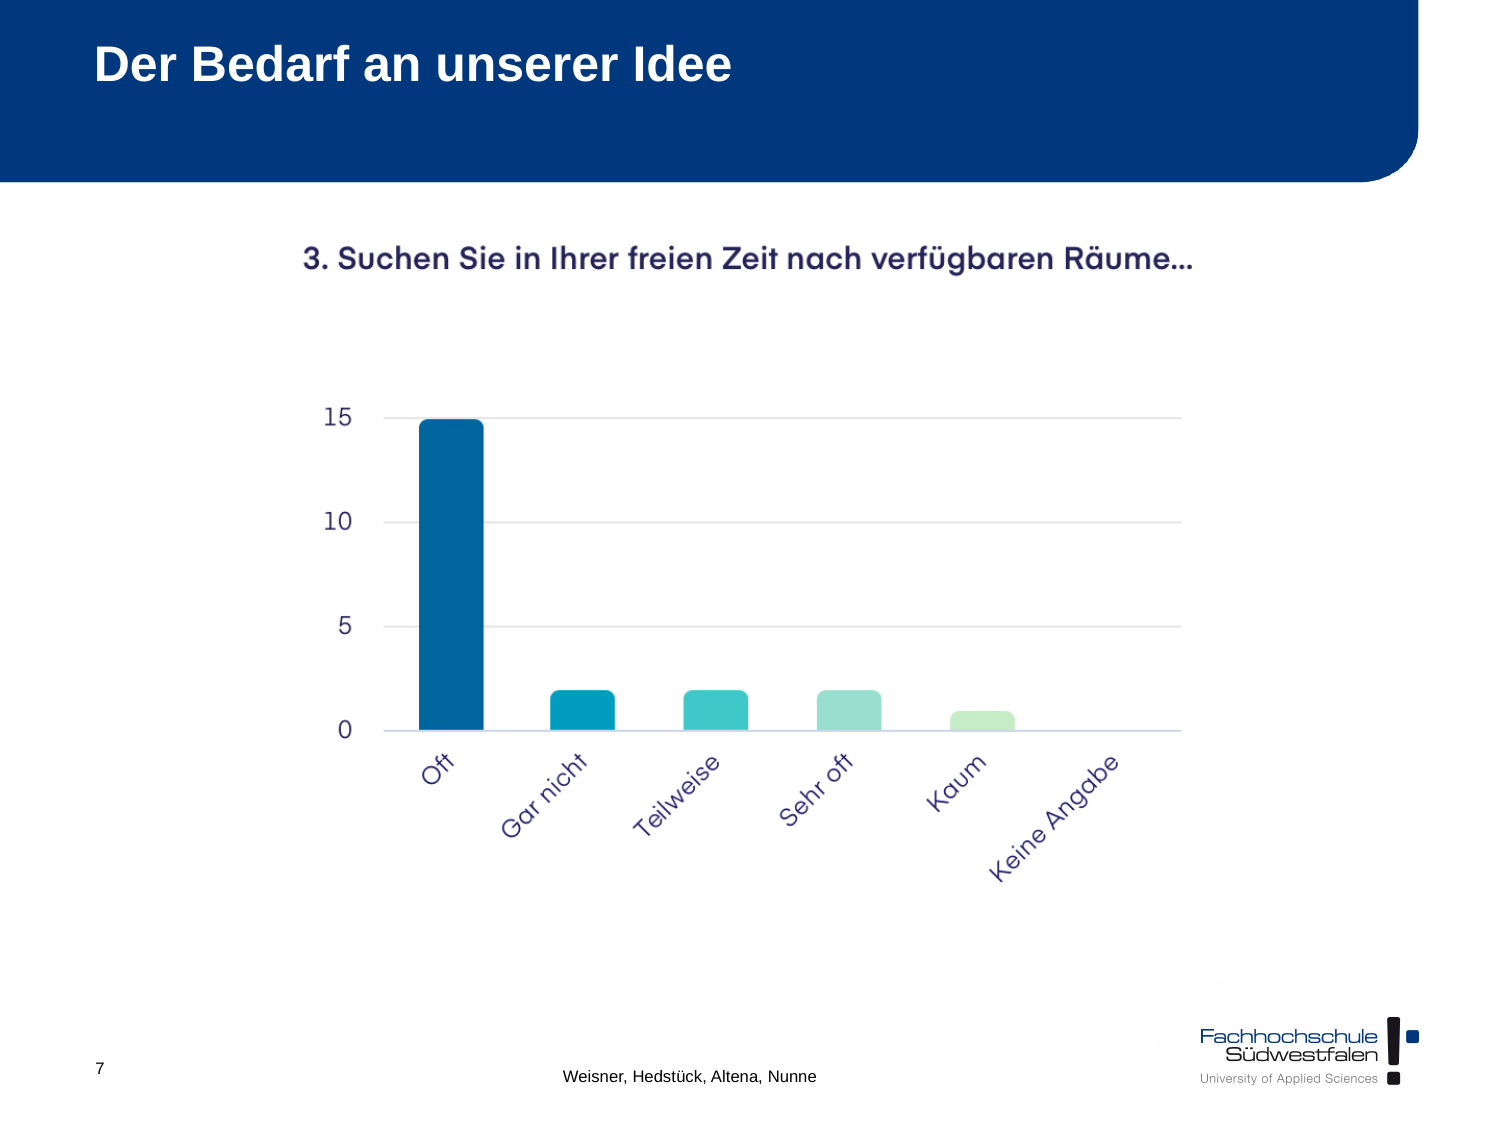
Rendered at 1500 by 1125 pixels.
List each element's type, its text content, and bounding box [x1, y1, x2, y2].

title Der Bedarf an unserer Idee [94, 31, 1419, 92]
picture [267, 217, 1245, 932]
picture [0, 0, 1419, 183]
picture [1152, 976, 1500, 1125]
footer Weisner, Hedstück, Altena, Nunne [198, 1058, 1182, 1094]
